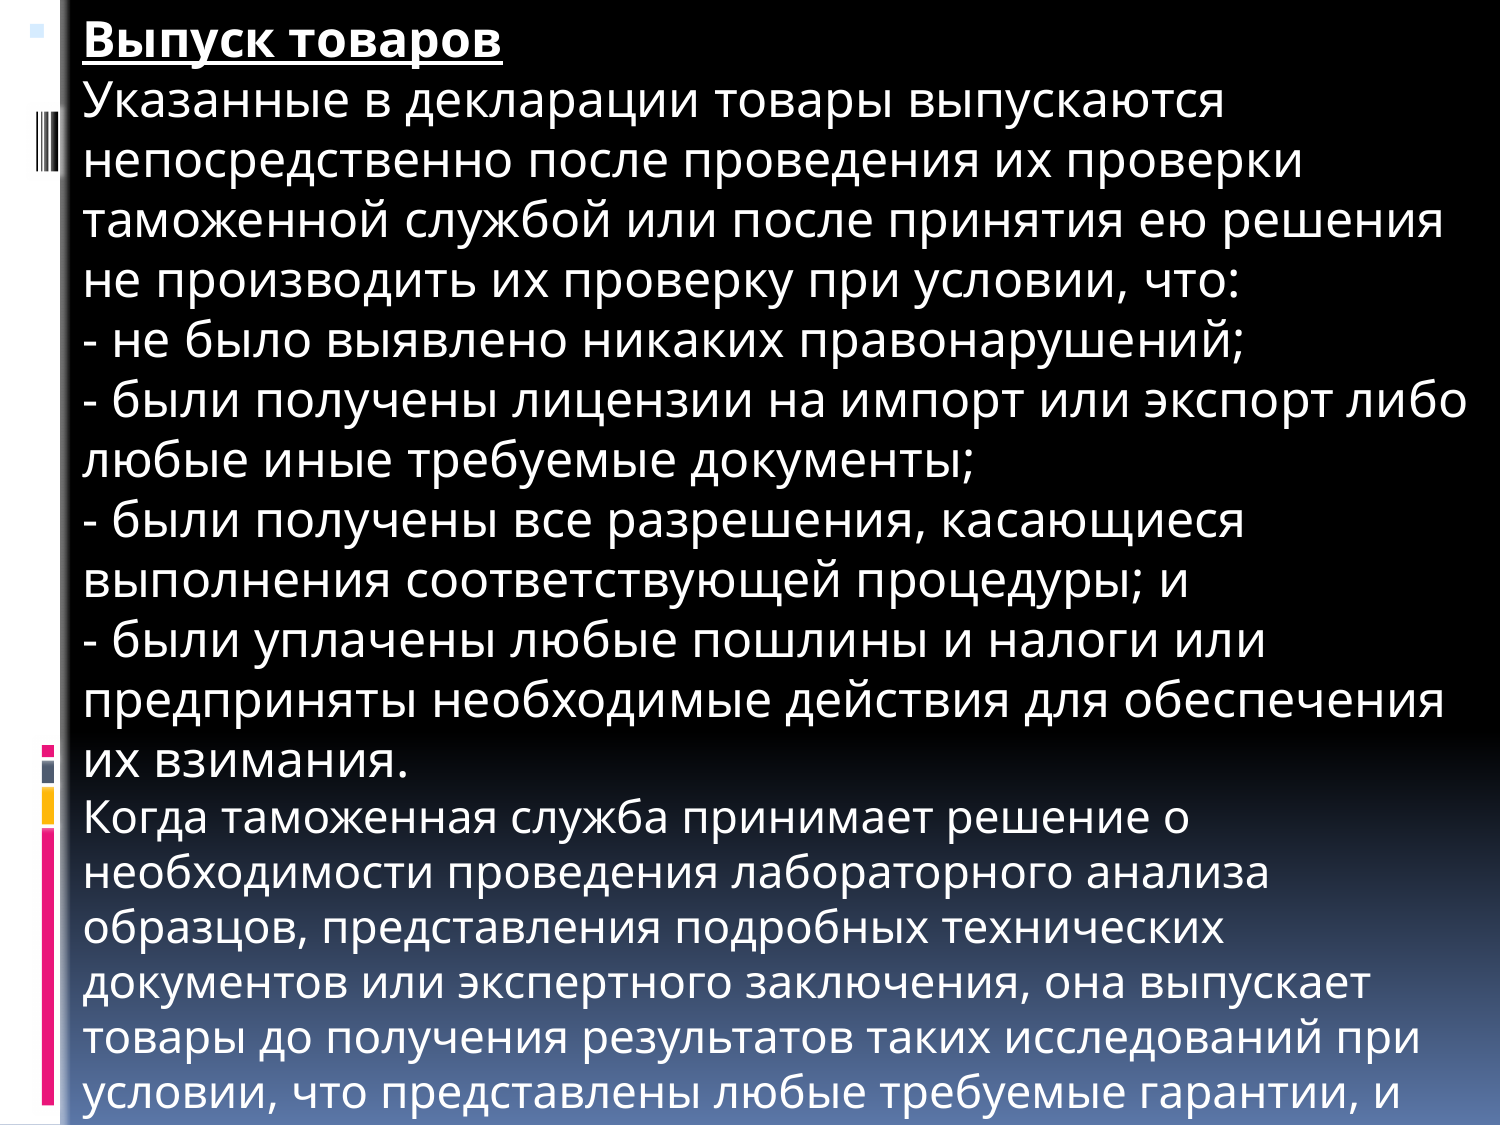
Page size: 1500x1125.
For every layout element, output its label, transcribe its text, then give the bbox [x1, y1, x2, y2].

list Выпуск товаров Указанные в декларации товары выпускаются непосредственно после проведения их проверки таможенной службой или после принятия ею решения не производить их проверку при условии, что: - не было выявлено никаких правонарушений; - были получены лицензии на импорт или экспорт либо любые иные требуемые документы; - были получены все разрешения, касающиеся выполнения соответствующей процедуры; и - были уплачены любые пошлины и налоги или предприняты необходимые действия для обеспечения их взимания. Когда таможенная служба принимает решение о необходимости проведения лабораторного анализа образцов, представления подробных технических документов или экспертного заключения, она выпускает товары до получения результатов таких исследований при условии, что представлены любые требуемые гарантии, и при условии, что она удостоверилась в том, что эти товары не подпадают под действие запретов или ограничений. . [0, 0, 1500, 1125]
